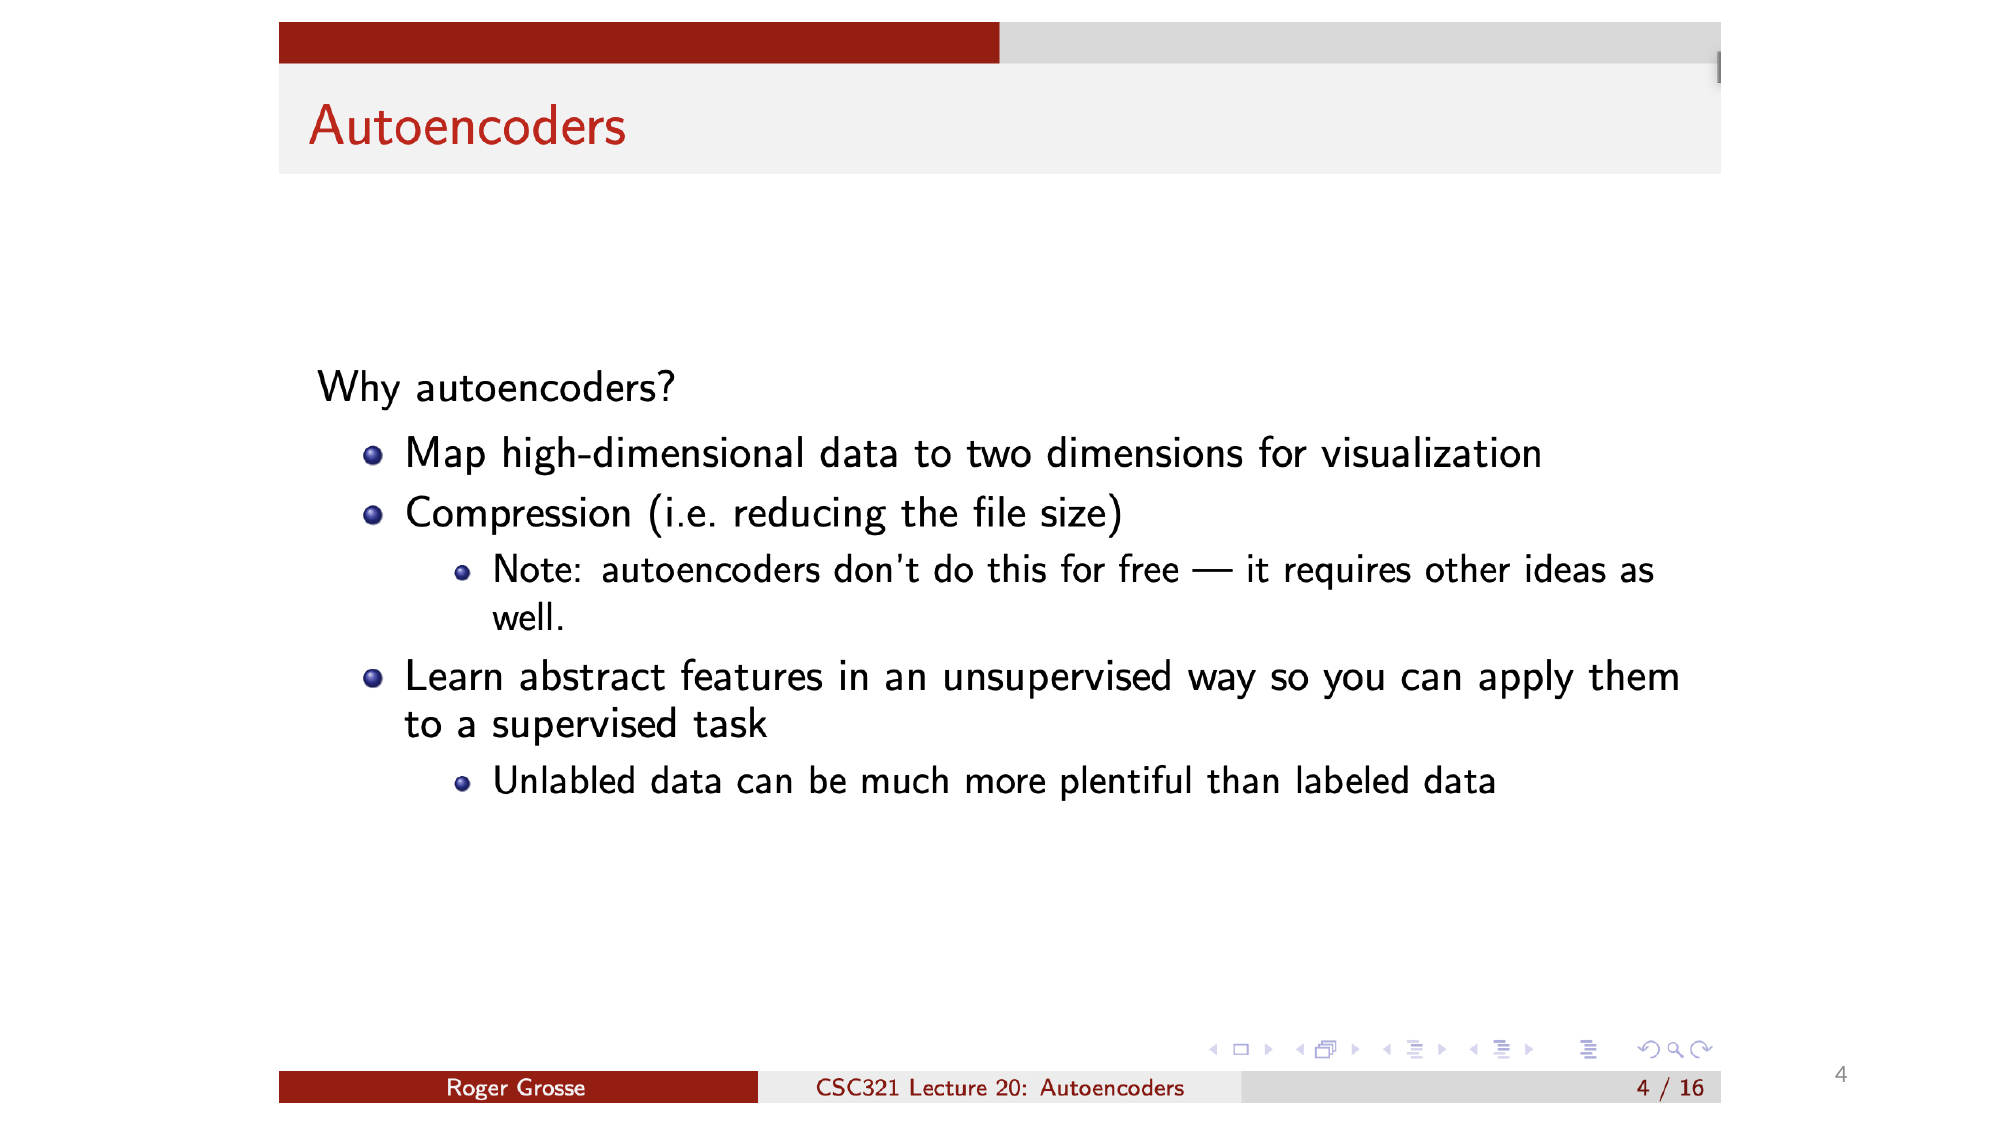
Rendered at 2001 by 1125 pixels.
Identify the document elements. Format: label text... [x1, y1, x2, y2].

slide_number 4 [1721, 1042, 1863, 1103]
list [279, 22, 1721, 1103]
